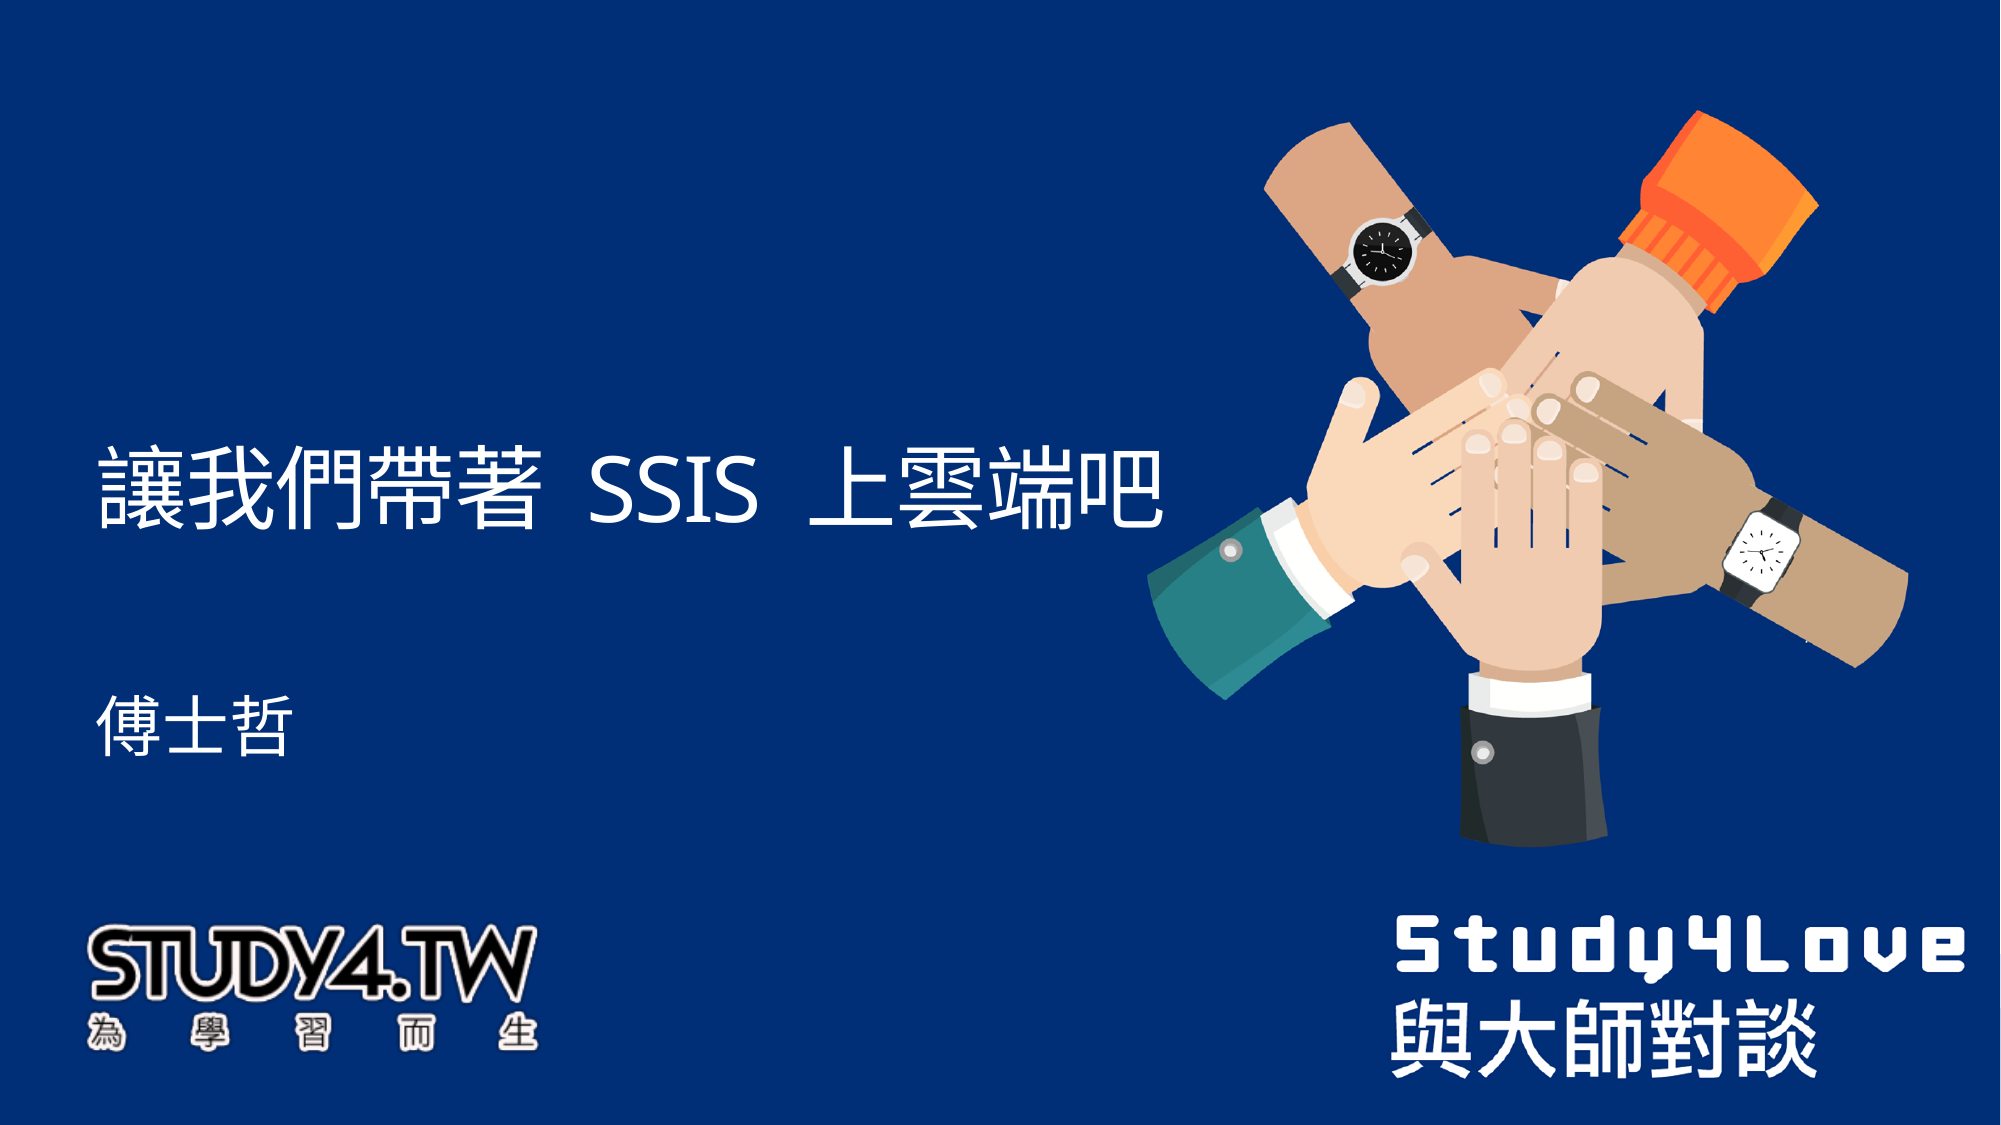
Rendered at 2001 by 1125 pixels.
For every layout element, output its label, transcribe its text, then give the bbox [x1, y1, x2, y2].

picture [71, 904, 557, 1062]
list 傅士哲 [71, 679, 1009, 783]
picture [1369, 887, 1979, 1101]
title 讓我們帶著 SSIS 上雲端吧 [71, 427, 1197, 576]
picture [1080, 98, 1929, 855]
